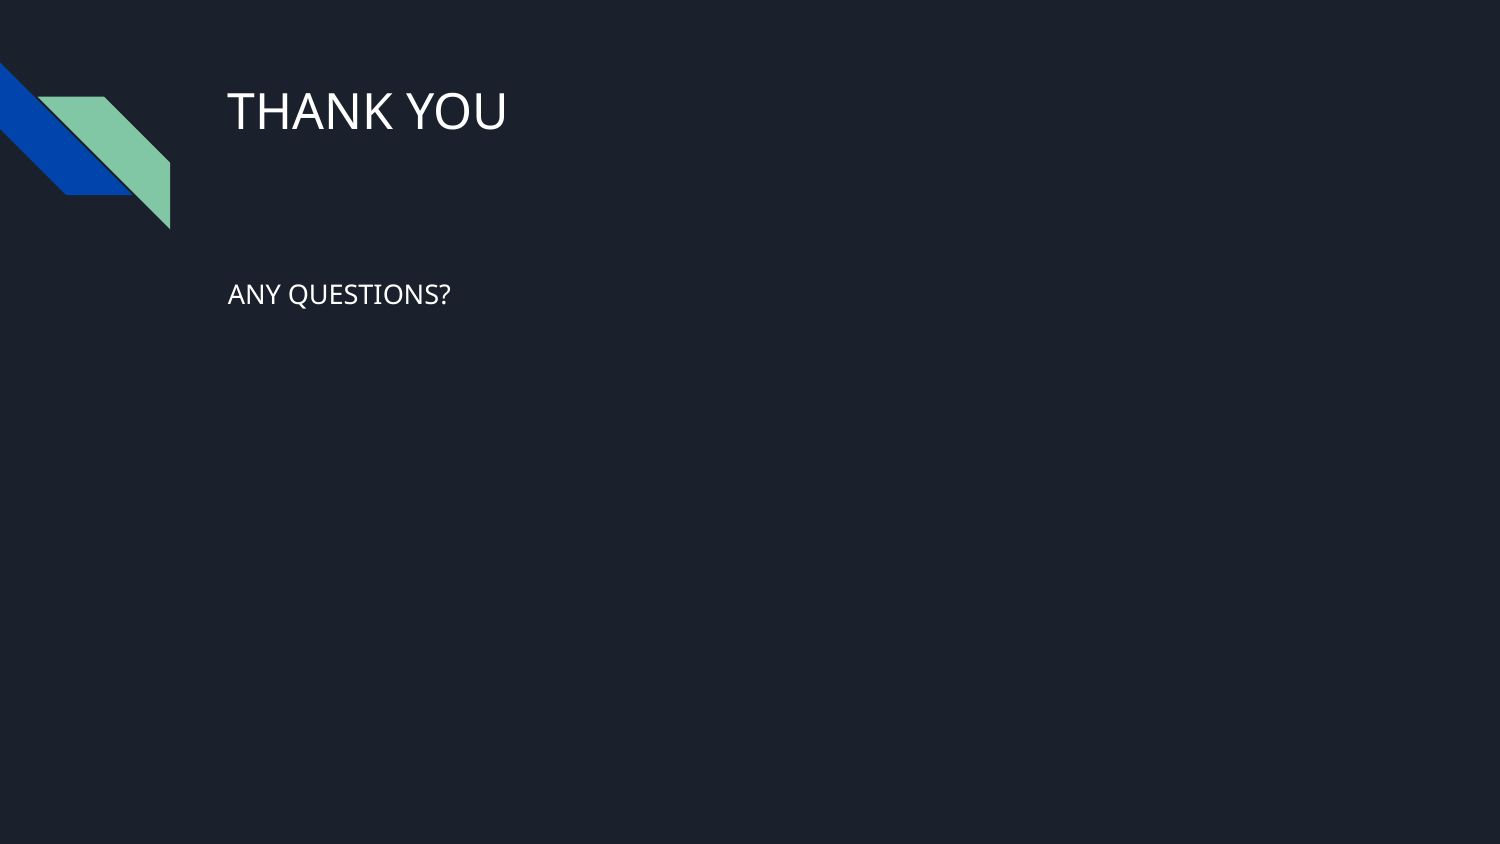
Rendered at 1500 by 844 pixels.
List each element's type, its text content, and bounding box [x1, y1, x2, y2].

title THANK YOU [212, 64, 1368, 215]
list ANY QUESTIONS? [212, 257, 1368, 735]
